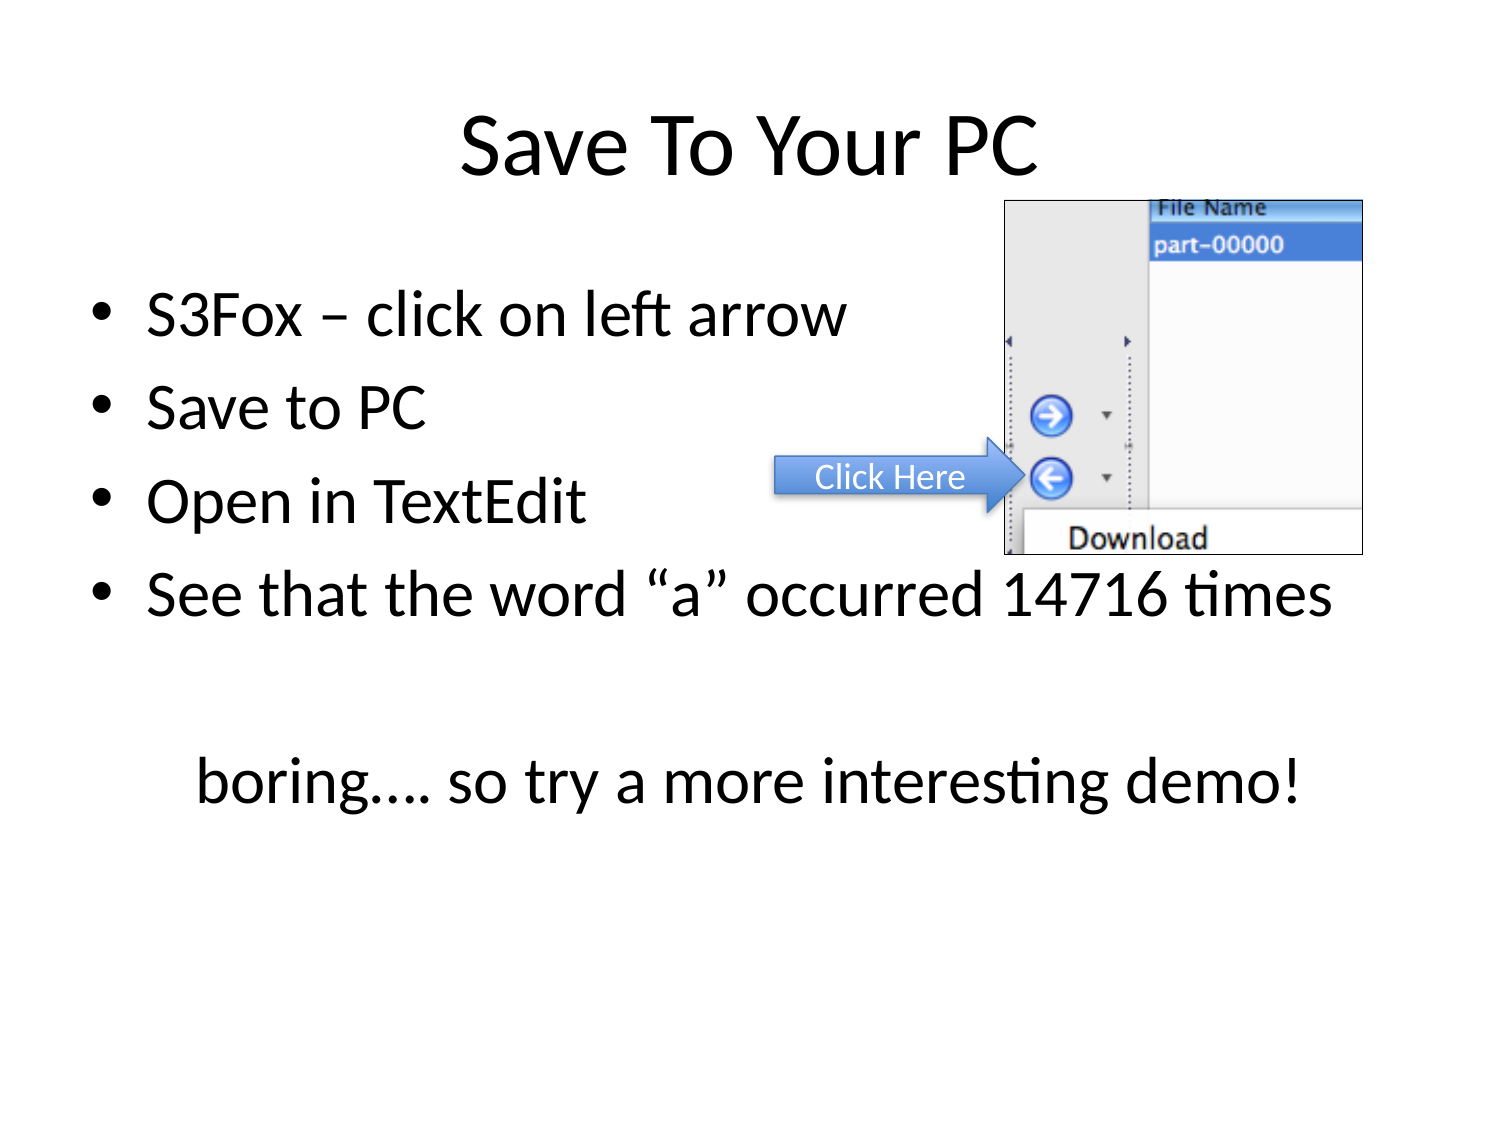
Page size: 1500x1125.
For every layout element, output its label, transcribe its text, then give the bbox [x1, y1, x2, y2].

text_box Click Here [774, 436, 998, 514]
list S3Fox – click on left arrow Save to PC Open in TextEdit See that the word “a” occurred 14716 times boring…. so try a more interesting demo! [75, 262, 1425, 1005]
picture [1003, 199, 1363, 555]
title Save To Your PC [75, 45, 1425, 233]
